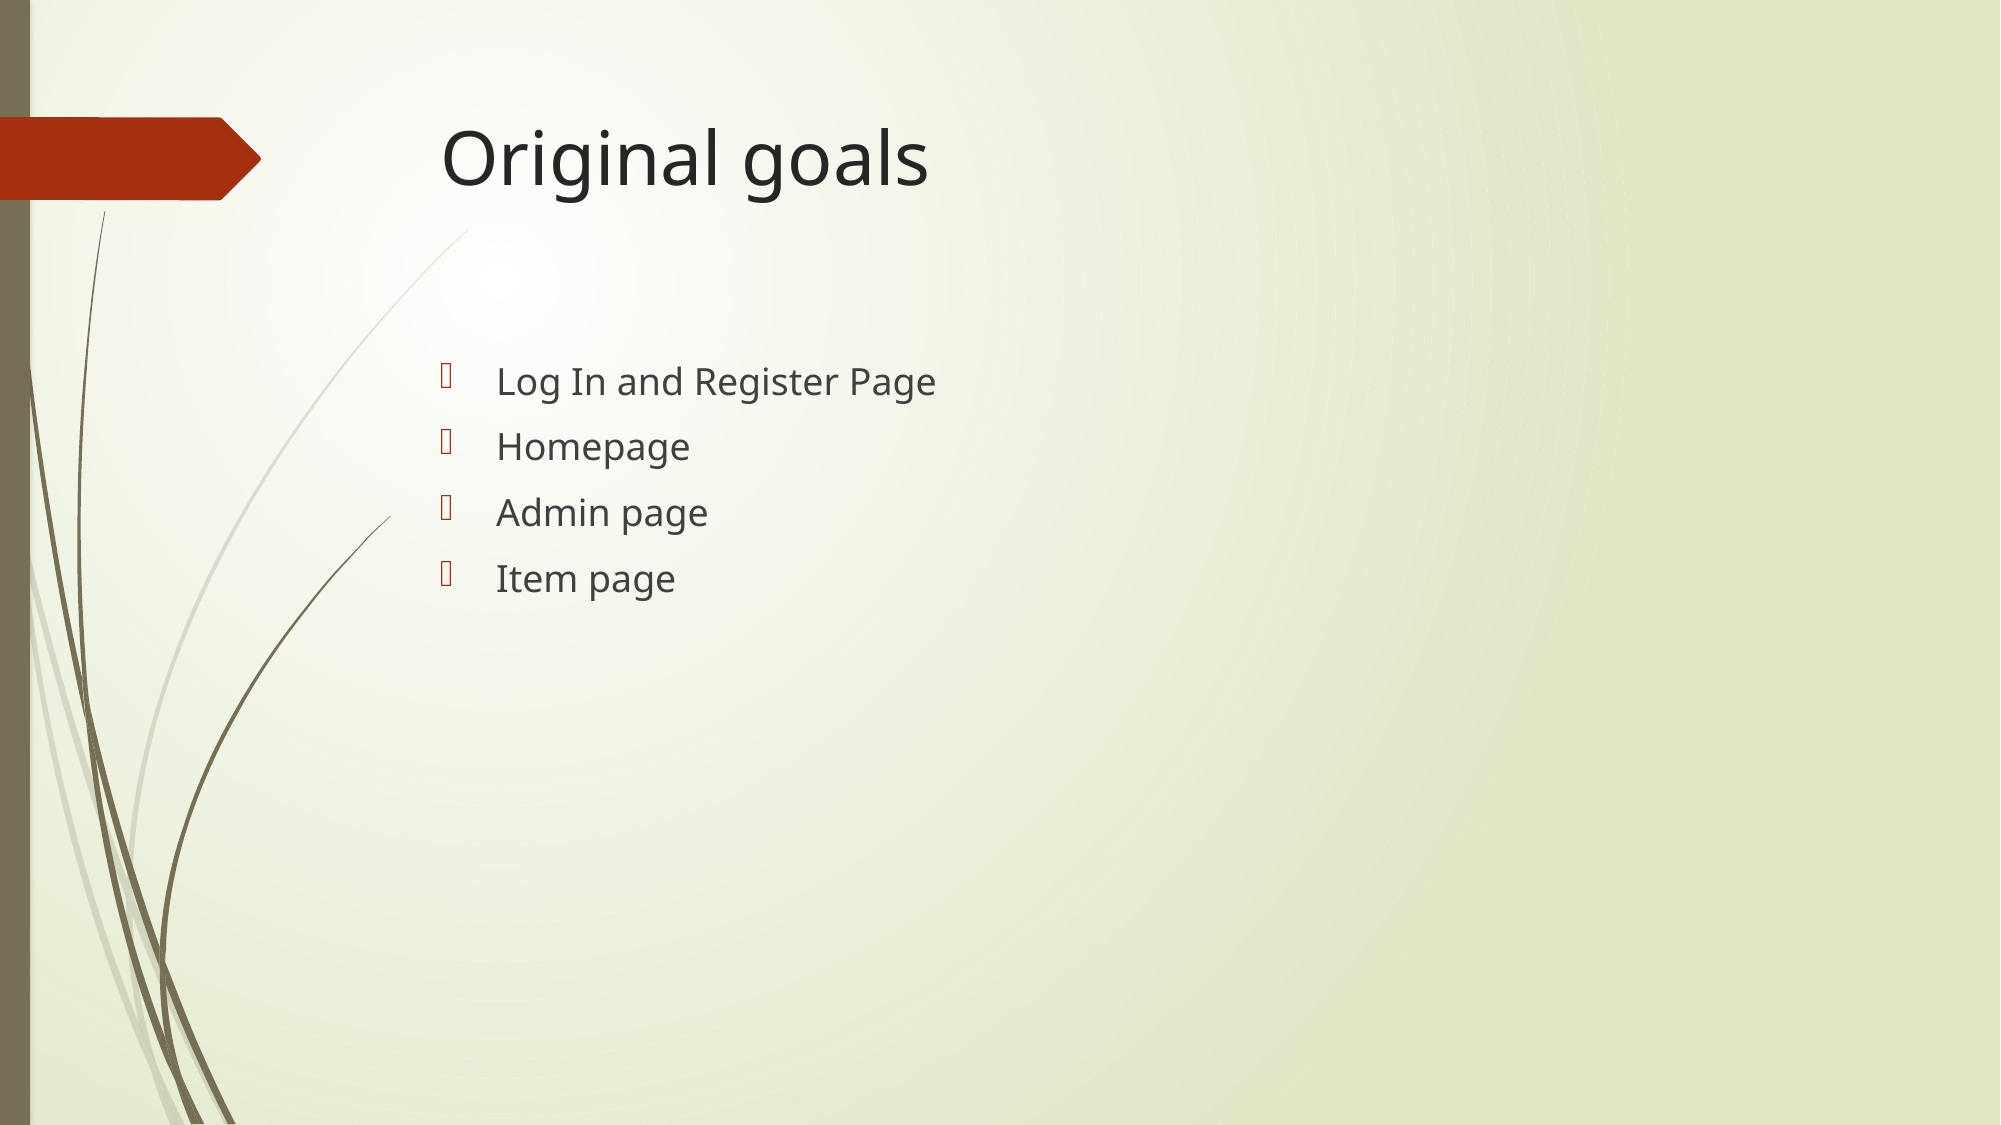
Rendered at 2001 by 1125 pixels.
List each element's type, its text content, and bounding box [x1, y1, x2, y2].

list Log In and Register Page Homepage Admin page Item page [424, 350, 1888, 970]
title Original goals [425, 102, 1888, 313]
